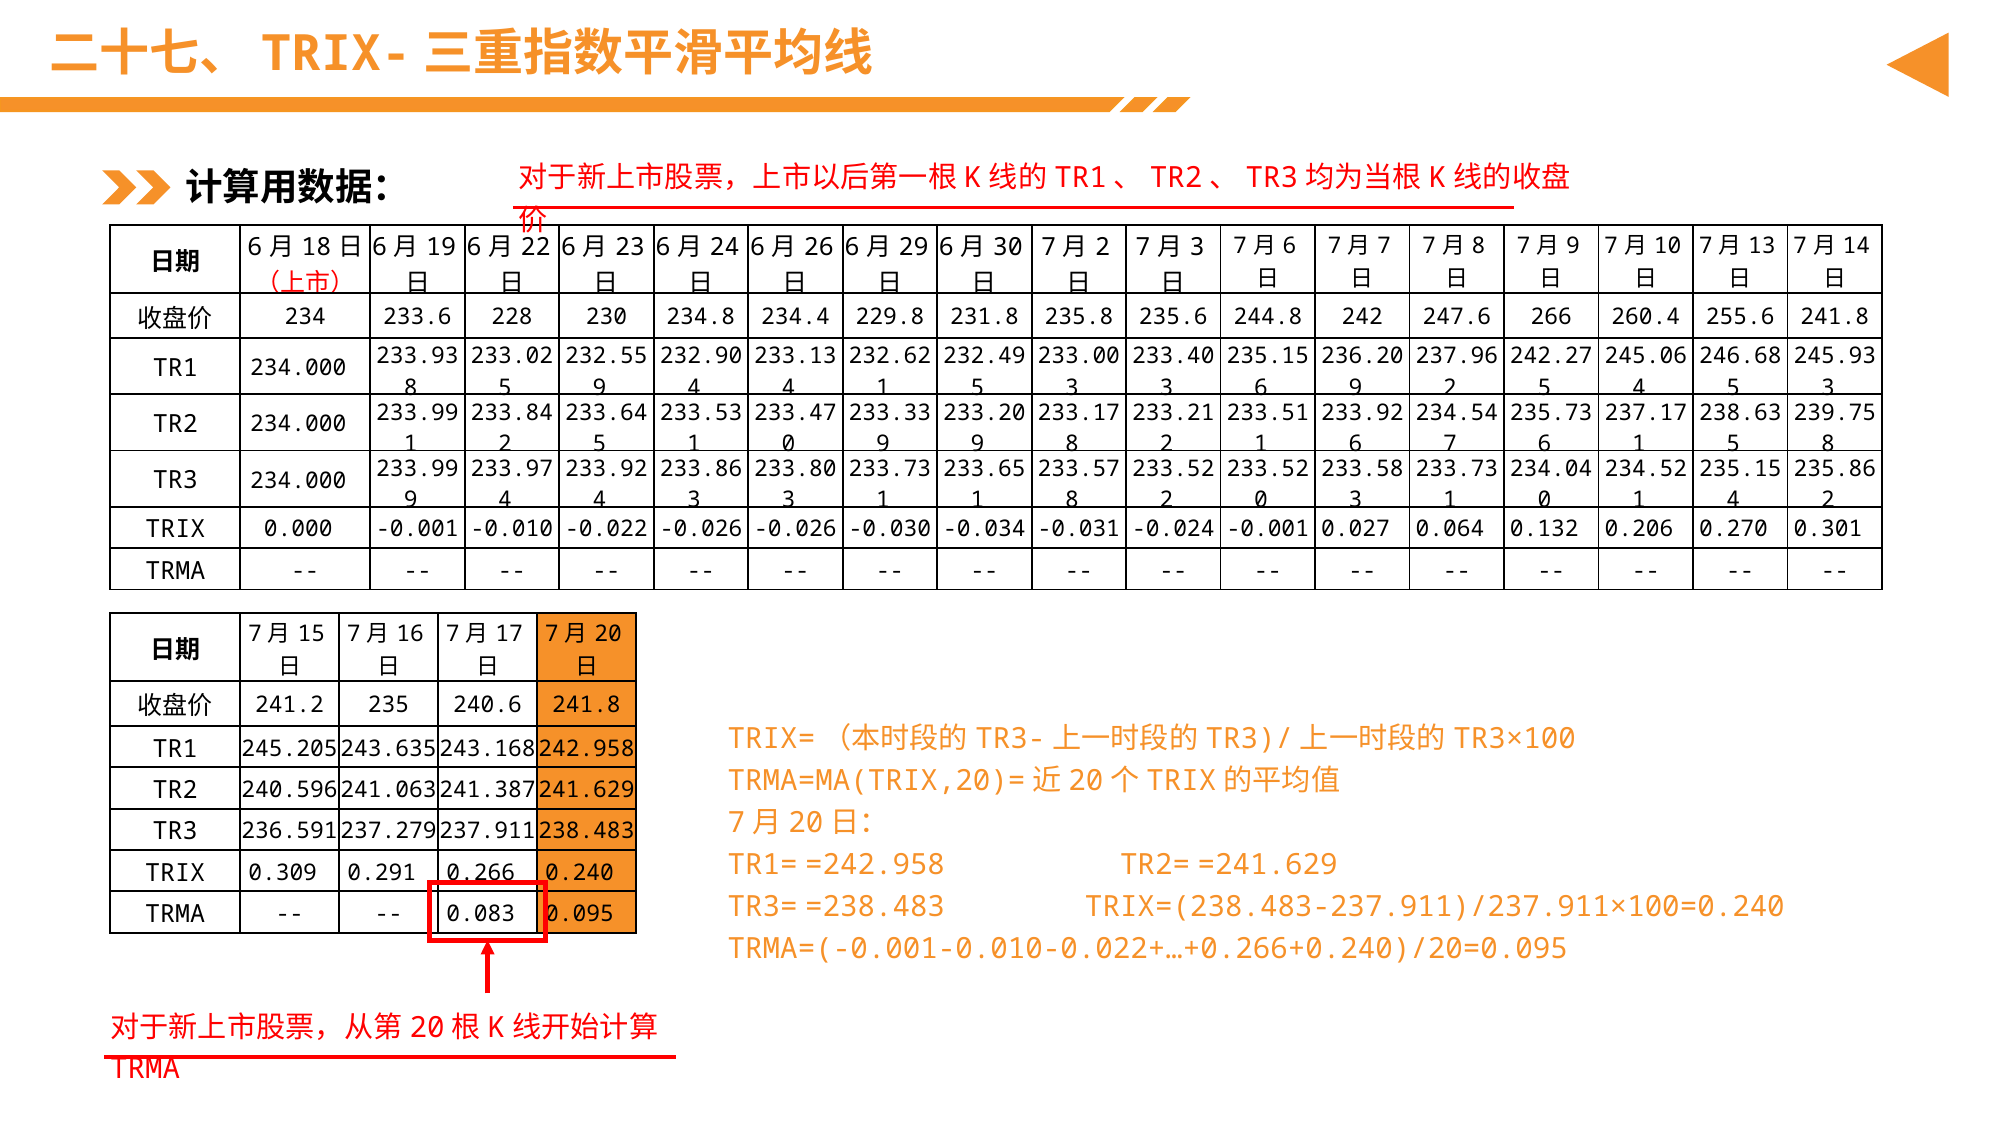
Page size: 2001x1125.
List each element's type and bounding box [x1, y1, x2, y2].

table_cell [1033, 294, 1125, 337]
table_header [844, 236, 936, 292]
table_cell [844, 451, 936, 506]
table_cell [938, 339, 1031, 393]
table_header [1221, 236, 1314, 292]
table_cell [1127, 451, 1220, 506]
table_header [1127, 236, 1220, 292]
table_cell [1599, 549, 1692, 589]
table_cell [1505, 451, 1598, 506]
table_cell [560, 451, 653, 506]
table_cell [1410, 451, 1503, 506]
text_box [512, 151, 1582, 236]
table_cell [560, 508, 653, 547]
table_cell [749, 395, 842, 450]
table_header [111, 226, 239, 292]
table_cell [1127, 294, 1220, 337]
table_cell [241, 810, 338, 849]
table_cell [1505, 395, 1598, 450]
table_header [466, 226, 558, 292]
table_cell [371, 508, 464, 547]
table_cell [111, 395, 239, 450]
table_cell [340, 768, 437, 808]
table_cell [340, 682, 437, 725]
table_header [1505, 226, 1598, 292]
table_cell [1033, 451, 1125, 506]
table_cell [439, 727, 536, 766]
table_cell [538, 768, 635, 808]
table_cell [655, 508, 747, 547]
table_cell [938, 294, 1031, 337]
table_cell [111, 294, 239, 337]
table_header [371, 226, 464, 292]
table_cell [655, 339, 747, 393]
table_cell [1694, 508, 1787, 547]
table_cell [1788, 339, 1881, 393]
table_cell [1505, 549, 1598, 589]
table_cell [340, 810, 437, 849]
table_cell [1788, 395, 1881, 450]
table_cell [538, 851, 635, 890]
table_cell [1221, 549, 1314, 589]
table_cell [1316, 395, 1409, 450]
text_box [133, 160, 480, 214]
table_cell [1316, 451, 1409, 506]
table_cell [1505, 294, 1598, 337]
table_header [560, 236, 653, 292]
table_cell [111, 810, 239, 849]
table_cell [241, 395, 369, 450]
table_cell [749, 451, 842, 506]
table_cell [241, 451, 369, 506]
table_cell [538, 727, 635, 766]
table_cell [844, 549, 936, 589]
table_cell [1694, 339, 1787, 393]
table_cell [1033, 339, 1125, 393]
table_cell [655, 451, 747, 506]
table_cell [844, 339, 936, 393]
table_header [655, 236, 747, 292]
table_cell [560, 294, 653, 337]
table_header [241, 614, 338, 680]
table_header [938, 236, 1031, 292]
table_cell [371, 339, 464, 393]
table_cell [538, 682, 635, 725]
table_header [111, 614, 239, 680]
table_cell [371, 395, 464, 450]
table_cell [749, 339, 842, 393]
table_cell [371, 451, 464, 506]
table_cell [111, 727, 239, 766]
table_cell [1694, 549, 1787, 589]
table_cell [560, 549, 653, 589]
table_cell [1410, 294, 1503, 337]
table_cell [844, 508, 936, 547]
table_cell [749, 294, 842, 337]
table_header [1410, 236, 1503, 292]
table_cell [1316, 508, 1409, 547]
table_cell [111, 851, 239, 890]
table_cell [1599, 395, 1692, 450]
table_cell [1127, 549, 1220, 589]
table_cell [844, 395, 936, 450]
table_header [1694, 226, 1787, 292]
table_cell [938, 395, 1031, 450]
table_cell [1599, 294, 1692, 337]
table_cell [466, 549, 558, 589]
table_cell [1599, 339, 1692, 393]
table_cell [538, 810, 635, 849]
table_header [439, 614, 536, 680]
table_cell [655, 294, 747, 337]
table_cell [1505, 508, 1598, 547]
table_cell [340, 727, 437, 766]
table_cell [439, 810, 536, 849]
table_cell [1410, 395, 1503, 450]
table_cell [1788, 451, 1881, 506]
table_header [241, 226, 369, 292]
table_cell [1410, 549, 1503, 589]
table_cell [1127, 395, 1220, 450]
text_box [429, 881, 547, 994]
table_header [749, 236, 842, 292]
table_cell [1788, 549, 1881, 589]
table_cell [1033, 549, 1125, 589]
table_cell [241, 768, 338, 808]
table_cell [241, 727, 338, 766]
table_cell [1221, 508, 1314, 547]
table_cell [340, 892, 429, 932]
table_cell [241, 508, 369, 547]
table_cell [1316, 549, 1409, 589]
table_cell [749, 549, 842, 589]
table_cell [1127, 508, 1220, 547]
table_cell [938, 508, 1031, 547]
table_cell [1694, 395, 1787, 450]
table_cell [749, 508, 842, 547]
table_cell [1505, 339, 1598, 393]
text_box [104, 1000, 728, 1085]
table_cell [1033, 395, 1125, 450]
table_cell [111, 451, 239, 506]
table_cell [1410, 508, 1503, 547]
table_cell [1221, 339, 1314, 393]
title [34, 22, 1863, 87]
table_cell [1788, 294, 1881, 337]
table_cell [655, 549, 747, 589]
table_header [1599, 226, 1692, 292]
table_cell [466, 451, 558, 506]
table_cell [1033, 508, 1125, 547]
table_cell [241, 682, 338, 725]
table_cell [655, 395, 747, 450]
table_cell [439, 768, 536, 808]
table_cell [938, 451, 1031, 506]
table_cell [241, 294, 369, 337]
table_cell [1221, 294, 1314, 337]
table_header [538, 614, 635, 680]
table_header [1033, 236, 1125, 292]
text_box [1884, 30, 1950, 99]
text_box [99, 169, 138, 206]
table_cell [111, 508, 239, 547]
table_cell [1599, 451, 1692, 506]
table_cell [466, 508, 558, 547]
table_cell [560, 395, 653, 450]
table_cell [1316, 339, 1409, 393]
table_cell [844, 294, 936, 337]
table_cell [111, 549, 239, 589]
table_cell [241, 339, 369, 393]
table_cell [439, 682, 536, 725]
table_cell [938, 549, 1031, 589]
table_cell [1221, 451, 1314, 506]
table_cell [1599, 508, 1692, 547]
table_cell [111, 768, 239, 808]
table_cell [241, 892, 338, 932]
table_cell [1316, 294, 1409, 337]
table_header [1316, 236, 1409, 292]
table_cell [371, 294, 464, 337]
table_cell [547, 892, 635, 932]
table_cell [241, 549, 369, 589]
table_cell [439, 851, 536, 881]
table_cell [466, 339, 558, 393]
table_cell [111, 339, 239, 393]
table_cell [1410, 339, 1503, 393]
table_cell [466, 294, 558, 337]
table_cell [1694, 451, 1787, 506]
table_header [340, 614, 437, 680]
table_cell [1221, 395, 1314, 450]
table_cell [111, 682, 239, 725]
table_cell [111, 892, 239, 932]
table_cell [371, 549, 464, 589]
table_cell [1127, 339, 1220, 393]
table_cell [466, 395, 558, 450]
table_cell [340, 851, 437, 890]
table_cell [241, 851, 338, 890]
table_cell [1788, 508, 1881, 547]
table_cell [560, 339, 653, 393]
table_header [1788, 226, 1881, 292]
table_cell [1694, 294, 1787, 337]
